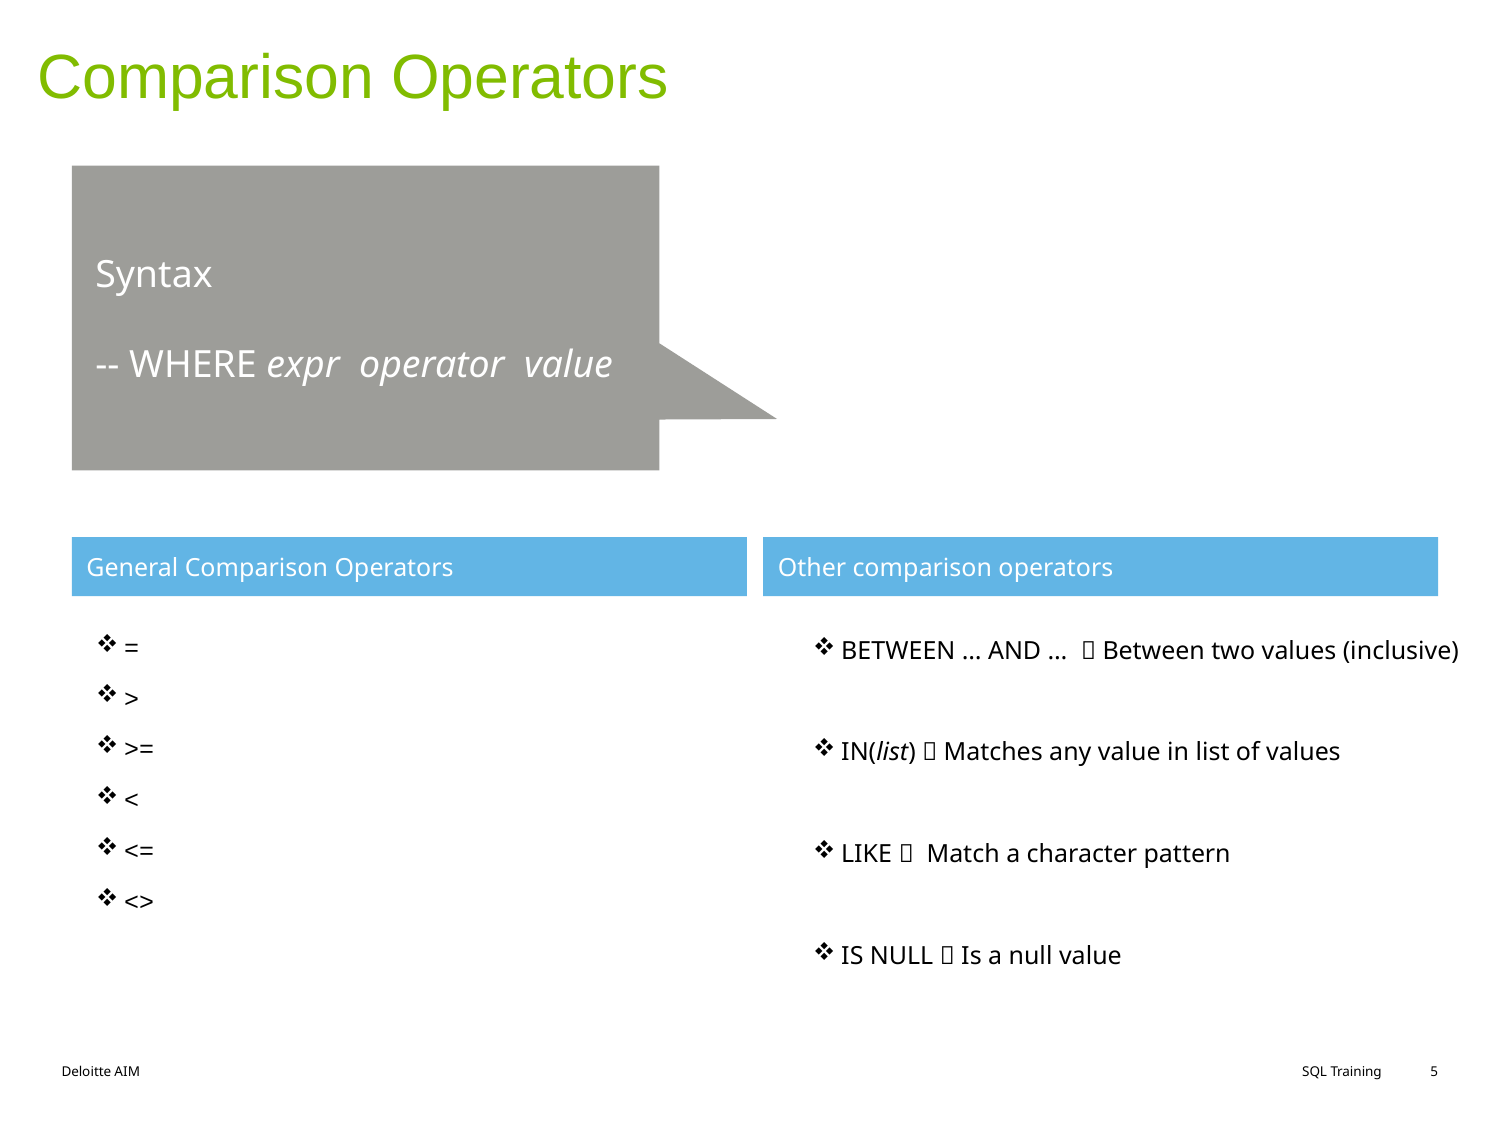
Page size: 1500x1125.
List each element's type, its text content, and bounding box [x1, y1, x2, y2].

list = > >= < <= <> [96, 631, 563, 908]
text_box Other comparison operators [763, 537, 1439, 597]
text_box Syntax -- WHERE expr operator value [69, 163, 780, 473]
text_box BETWEEN … AND …  Between two values (inclusive) IN(list)  Matches any value in list of values LIKE  Match a character pattern IS NULL  Is a null value [813, 634, 1461, 1033]
title Comparison Operators [37, 36, 1415, 150]
text_box General Comparison Operators [71, 537, 747, 597]
